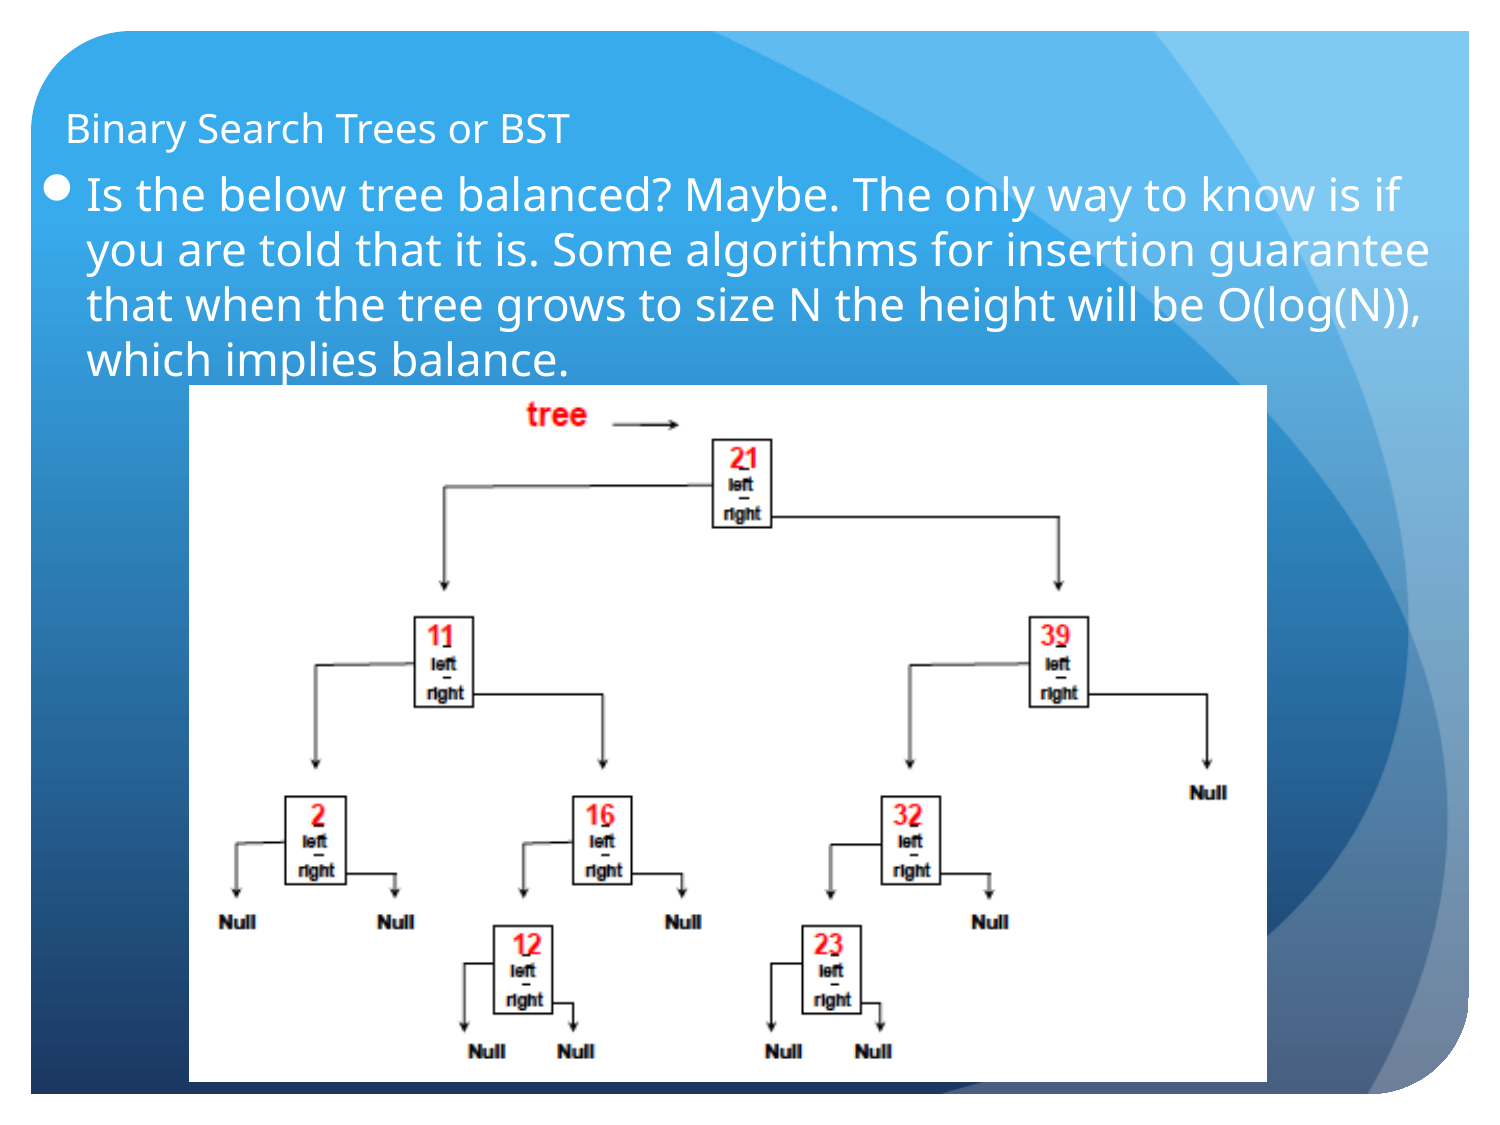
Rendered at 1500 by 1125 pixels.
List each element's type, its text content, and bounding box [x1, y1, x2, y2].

picture [24, 30, 1473, 1094]
title Binary Search Trees or BST [49, 45, 1389, 158]
list Is the below tree balanced? Maybe. The only way to know is if you are told that it is. Some algorithms for insertion guarantee that when the tree grows to size N the height will be O(log(N)), which implies balance. [24, 158, 1467, 1062]
